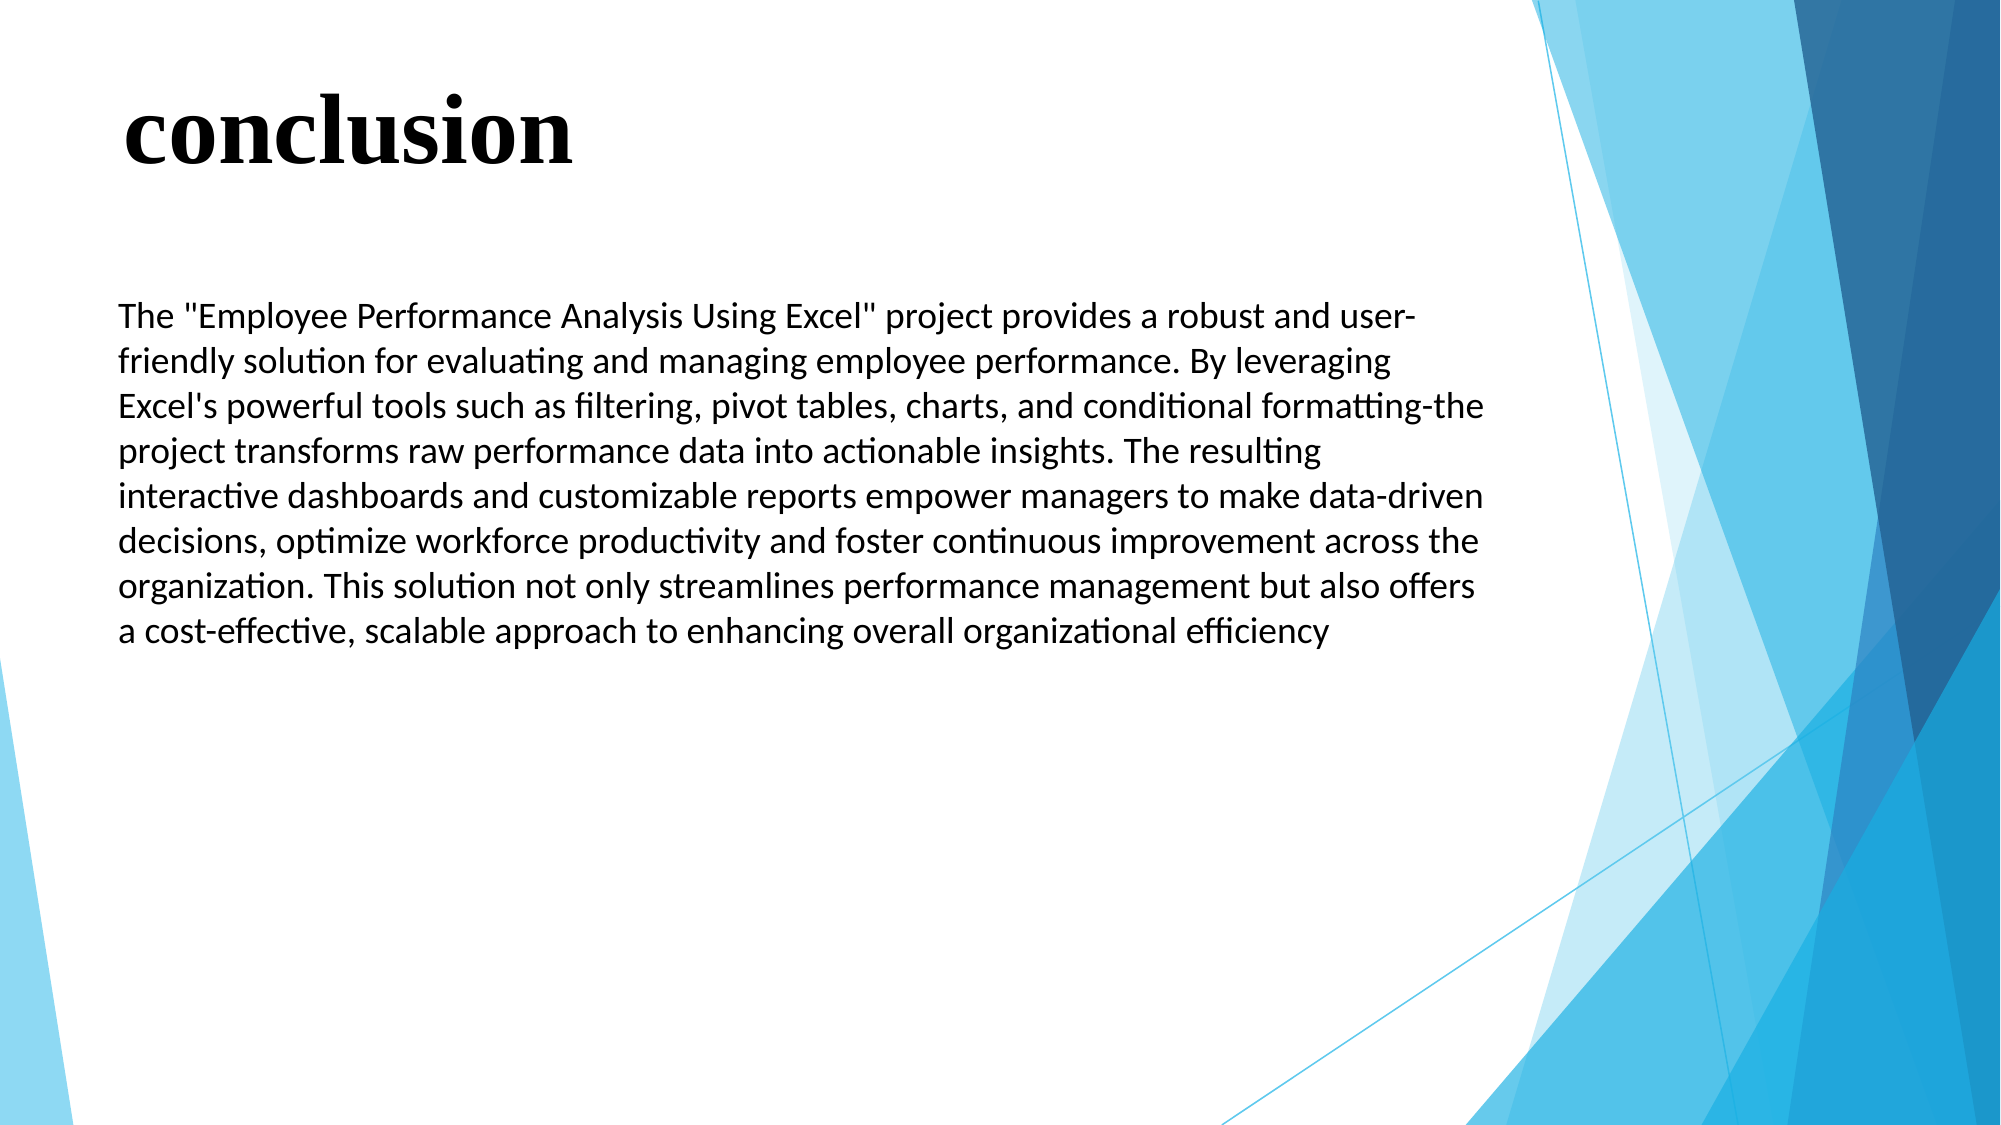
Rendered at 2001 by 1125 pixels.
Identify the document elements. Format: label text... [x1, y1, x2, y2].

text_box The "Employee Performance Analysis Using Excel" project provides a robust and user- friendly solution for evaluating and managing employee performance. By leveraging Excel's powerful tools such as filtering, pivot tables, charts, and conditional formatting-the project transforms raw performance data into actionable insights. The resulting interactive dashboards and customizable reports empower managers to make data-driven decisions, optimize workforce productivity and foster continuous improvement across the organization. This solution not only streamlines performance management but also offers a cost-effective, scalable approach to enhancing overall organizational efficiency [103, 283, 1502, 658]
title conclusion [123, 63, 1877, 145]
